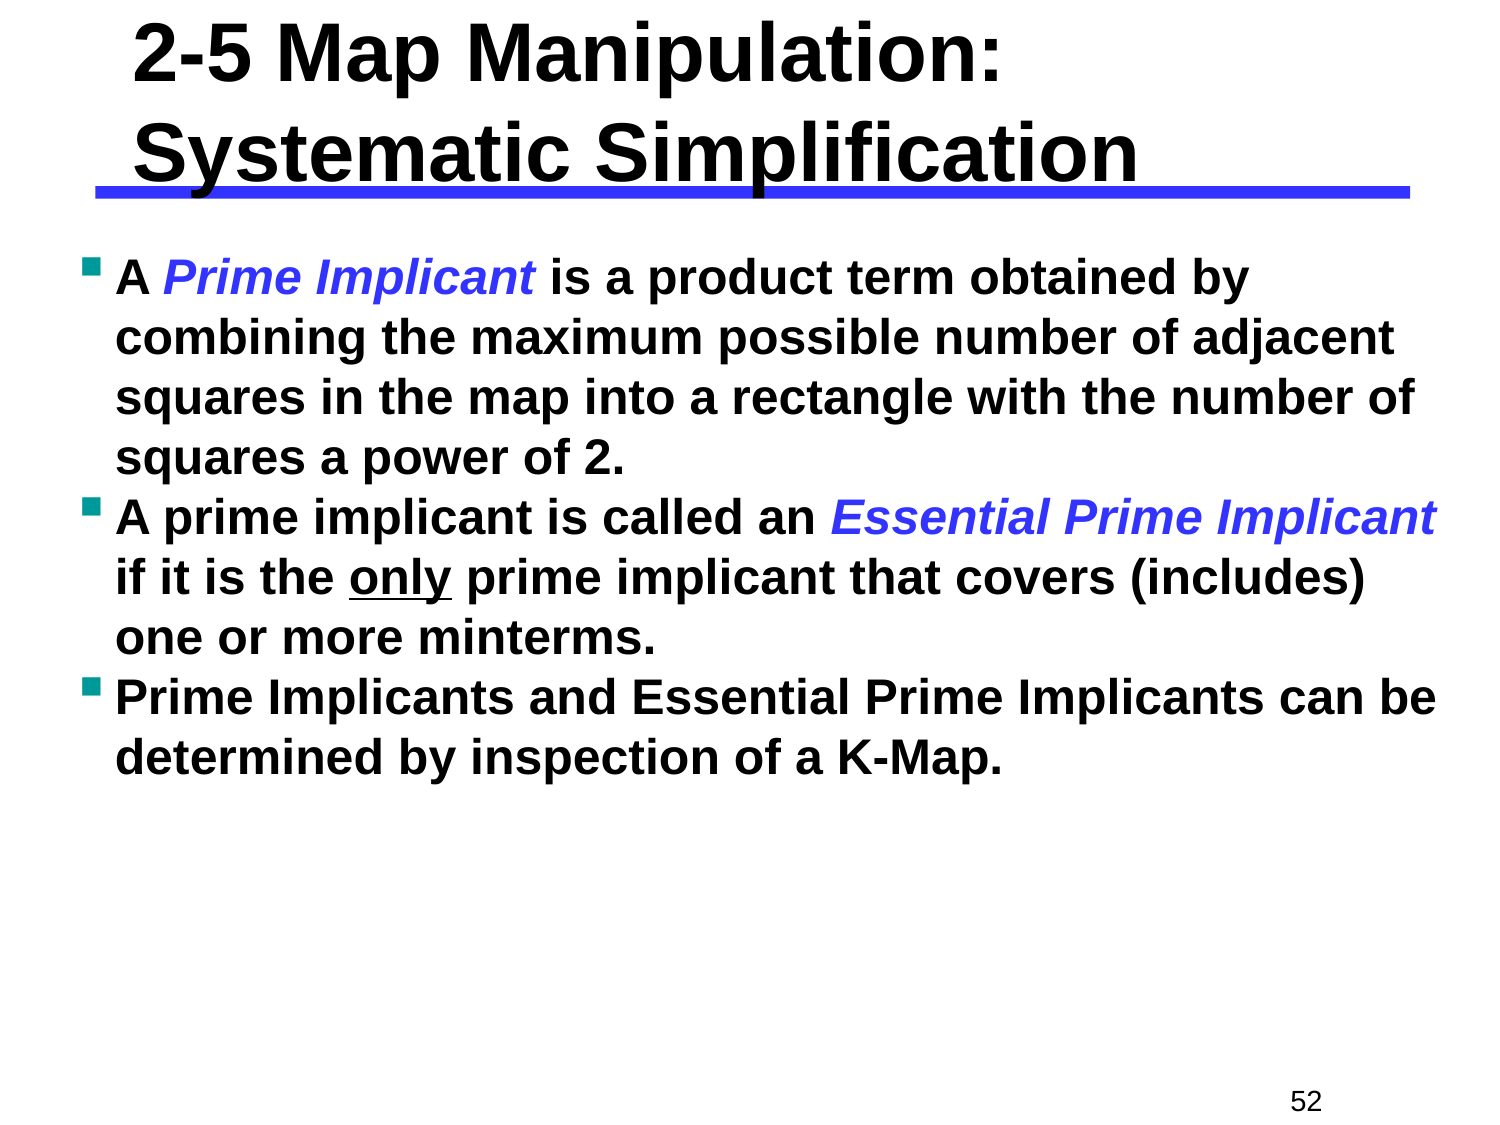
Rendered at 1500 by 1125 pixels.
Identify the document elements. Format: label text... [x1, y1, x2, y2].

text_box A Prime Implicant is a product term obtained by combining the maximum possible number of adjacent squares in the map into a rectangle with the number of squares a power of 2. A prime implicant is called an Essential Prime Implicant if it is the only prime implicant that covers (includes) one or more minterms. Prime Implicants and Essential Prime Implicants can be determined by inspection of a K-Map. [62, 237, 1463, 853]
title 2-5 Map Manipulation: Systematic Simplification [117, 13, 1393, 182]
